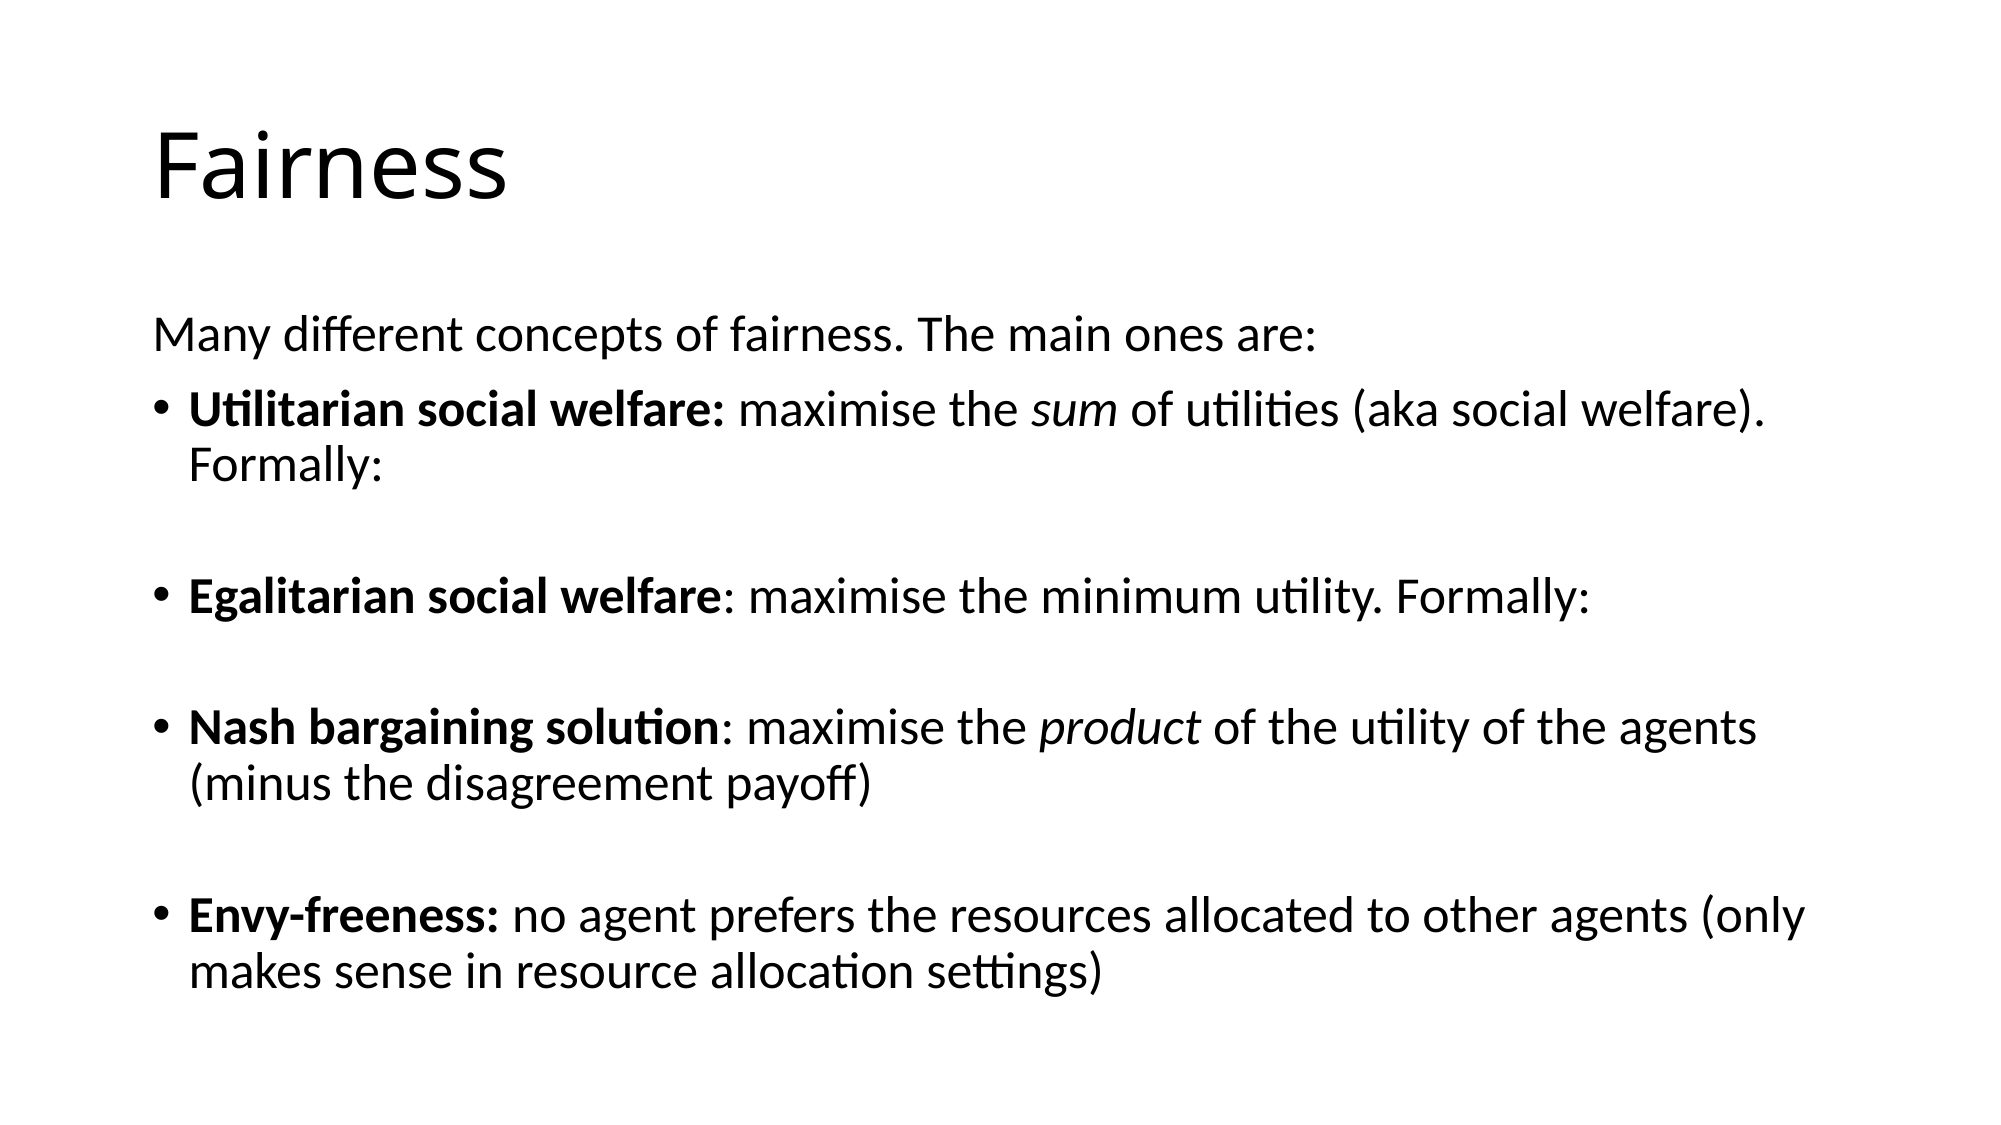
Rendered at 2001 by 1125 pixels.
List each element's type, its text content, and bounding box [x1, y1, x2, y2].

title Fairness [137, 59, 1863, 278]
